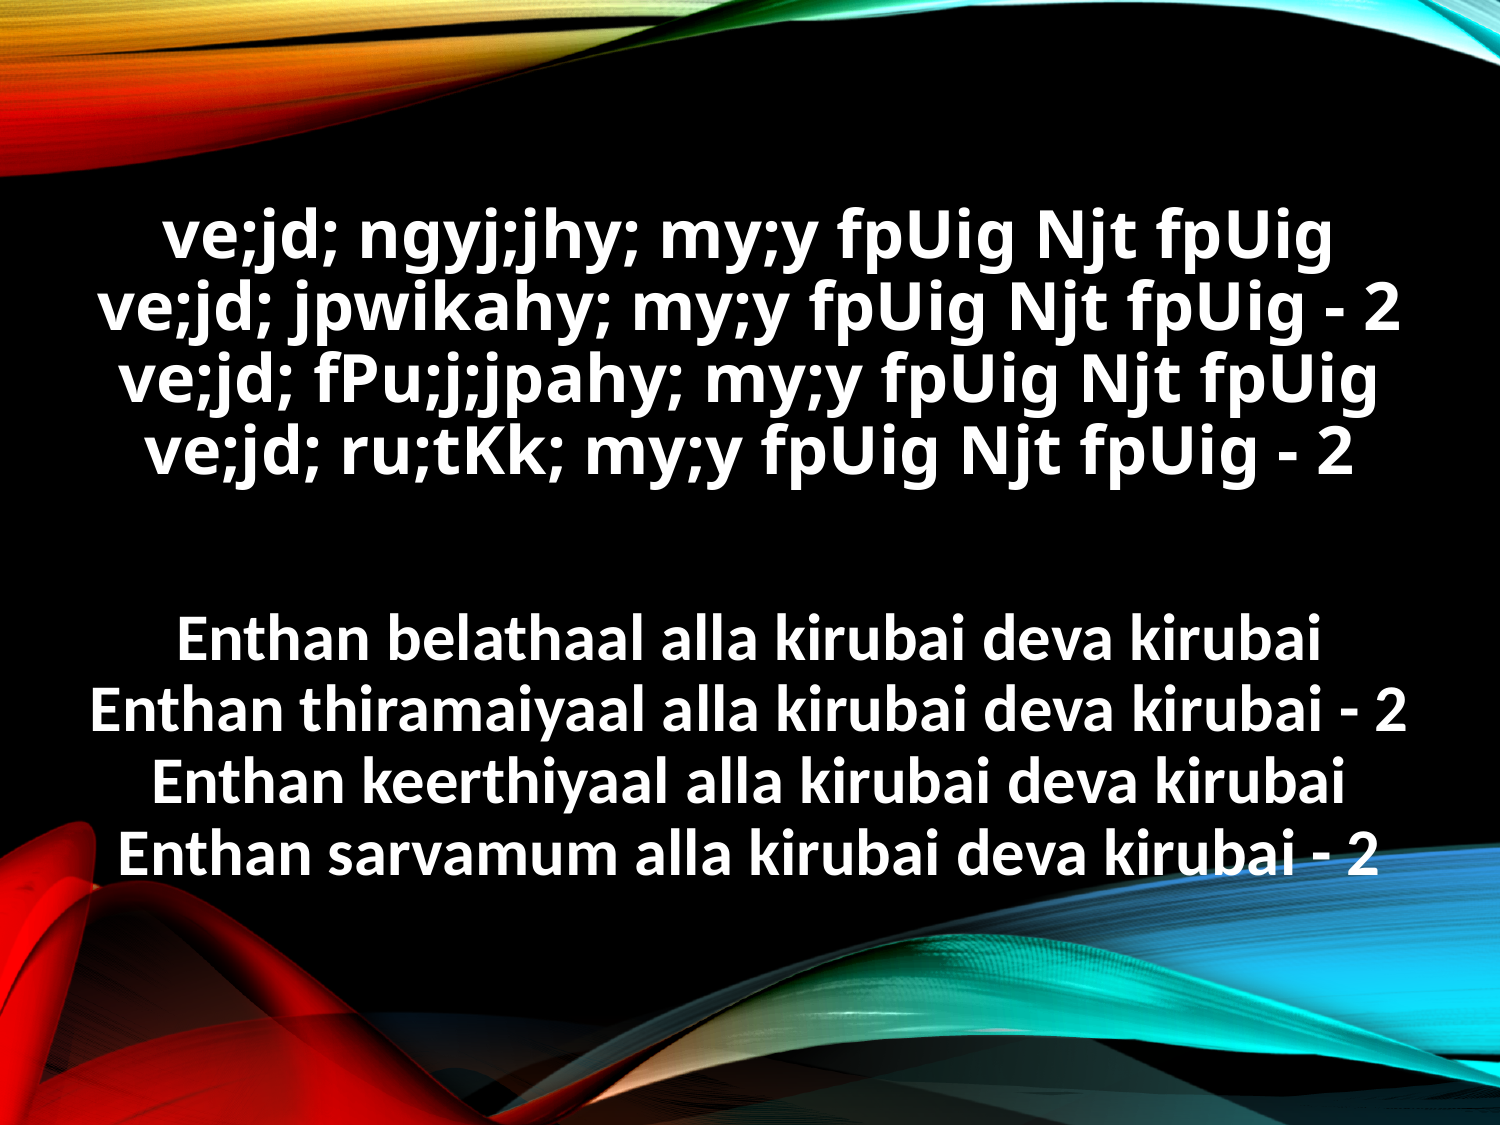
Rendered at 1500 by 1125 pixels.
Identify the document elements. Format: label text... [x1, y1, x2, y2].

subtitle ve;jd; ngyj;jhy; my;y fpUig Njt fpUig ve;jd; jpwikahy; my;y fpUig Njt fpUig - 2 ve;jd; fPu;j;jpahy; my;y fpUig Njt fpUig ve;jd; ru;tKk; my;y fpUig Njt fpUig - 2 Enthan belathaal alla kirubai deva kirubai Enthan thiramaiyaal alla kirubai deva kirubai - 2 Enthan keerthiyaal alla kirubai deva kirubai Enthan sarvamum alla kirubai deva kirubai - 2 [0, 0, 1500, 1125]
